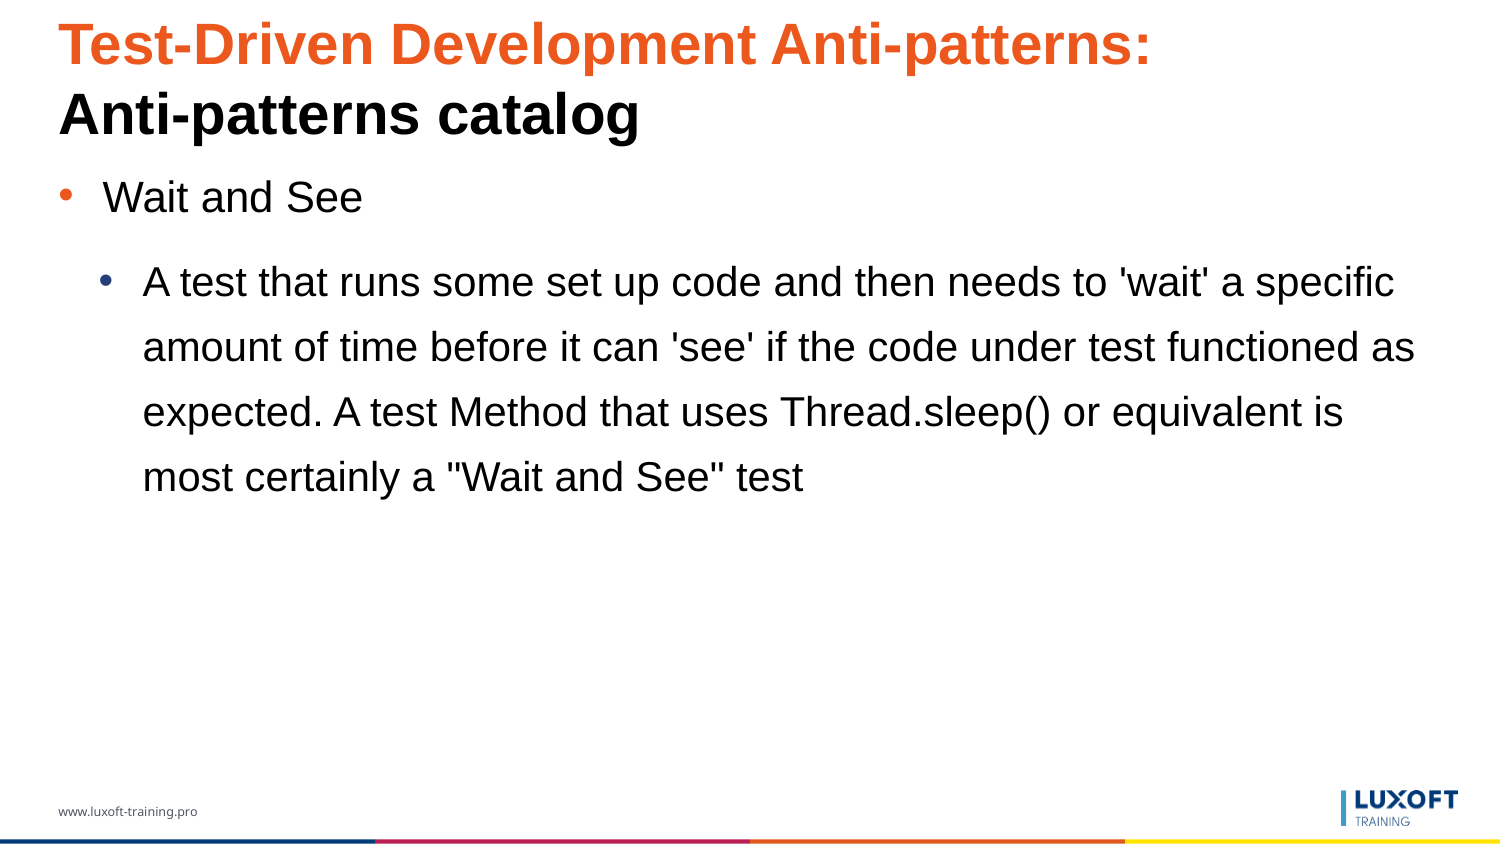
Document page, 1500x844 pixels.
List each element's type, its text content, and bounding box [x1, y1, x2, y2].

list Wait and See A test that runs some set up code and then needs to 'wait' a specific amount of time before it can 'see' if the code under test functioned as expected. A test Method that uses Thread.sleep() or equivalent is most certainly a "Wait and See" test [47, 147, 1457, 764]
title Test-Driven Development Anti-patterns: Anti-patterns catalog [47, 44, 1457, 107]
picture [1341, 790, 1458, 826]
